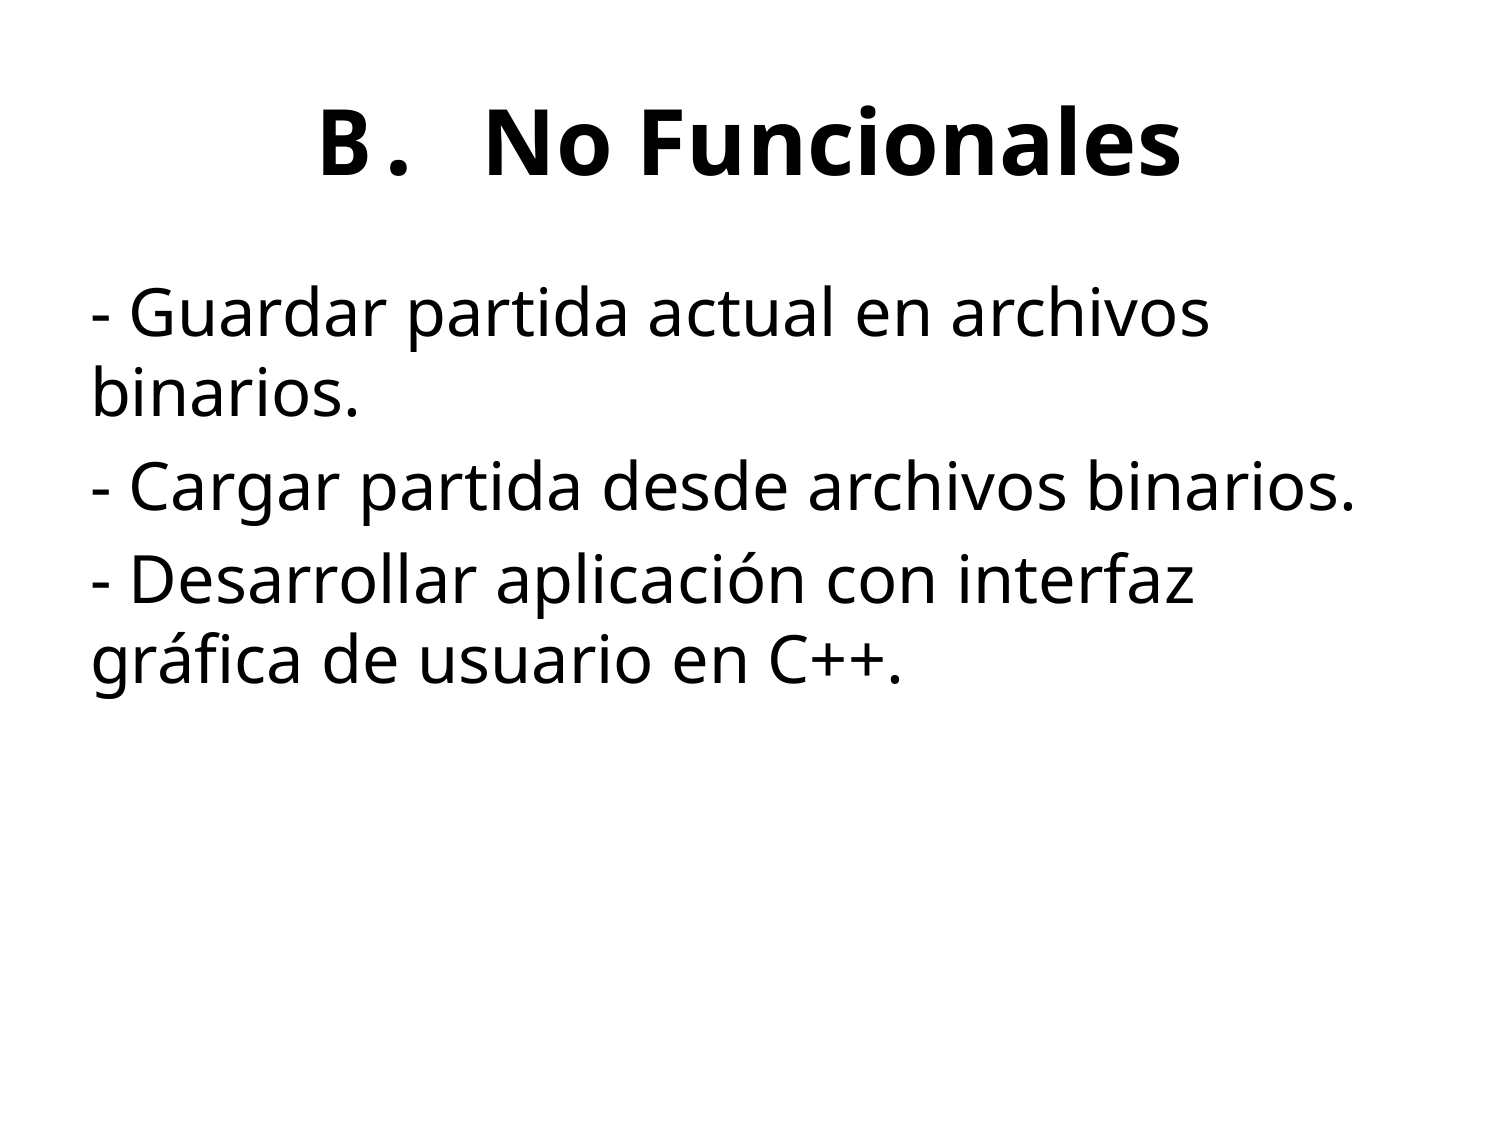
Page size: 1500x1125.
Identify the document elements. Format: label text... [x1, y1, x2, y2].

list - Guardar partida actual en archivos binarios. - Cargar partida desde archivos binarios. - Desarrollar aplicación con interfaz gráfica de usuario en C++. [75, 262, 1425, 1005]
title B. No Funcionales [75, 45, 1425, 233]
